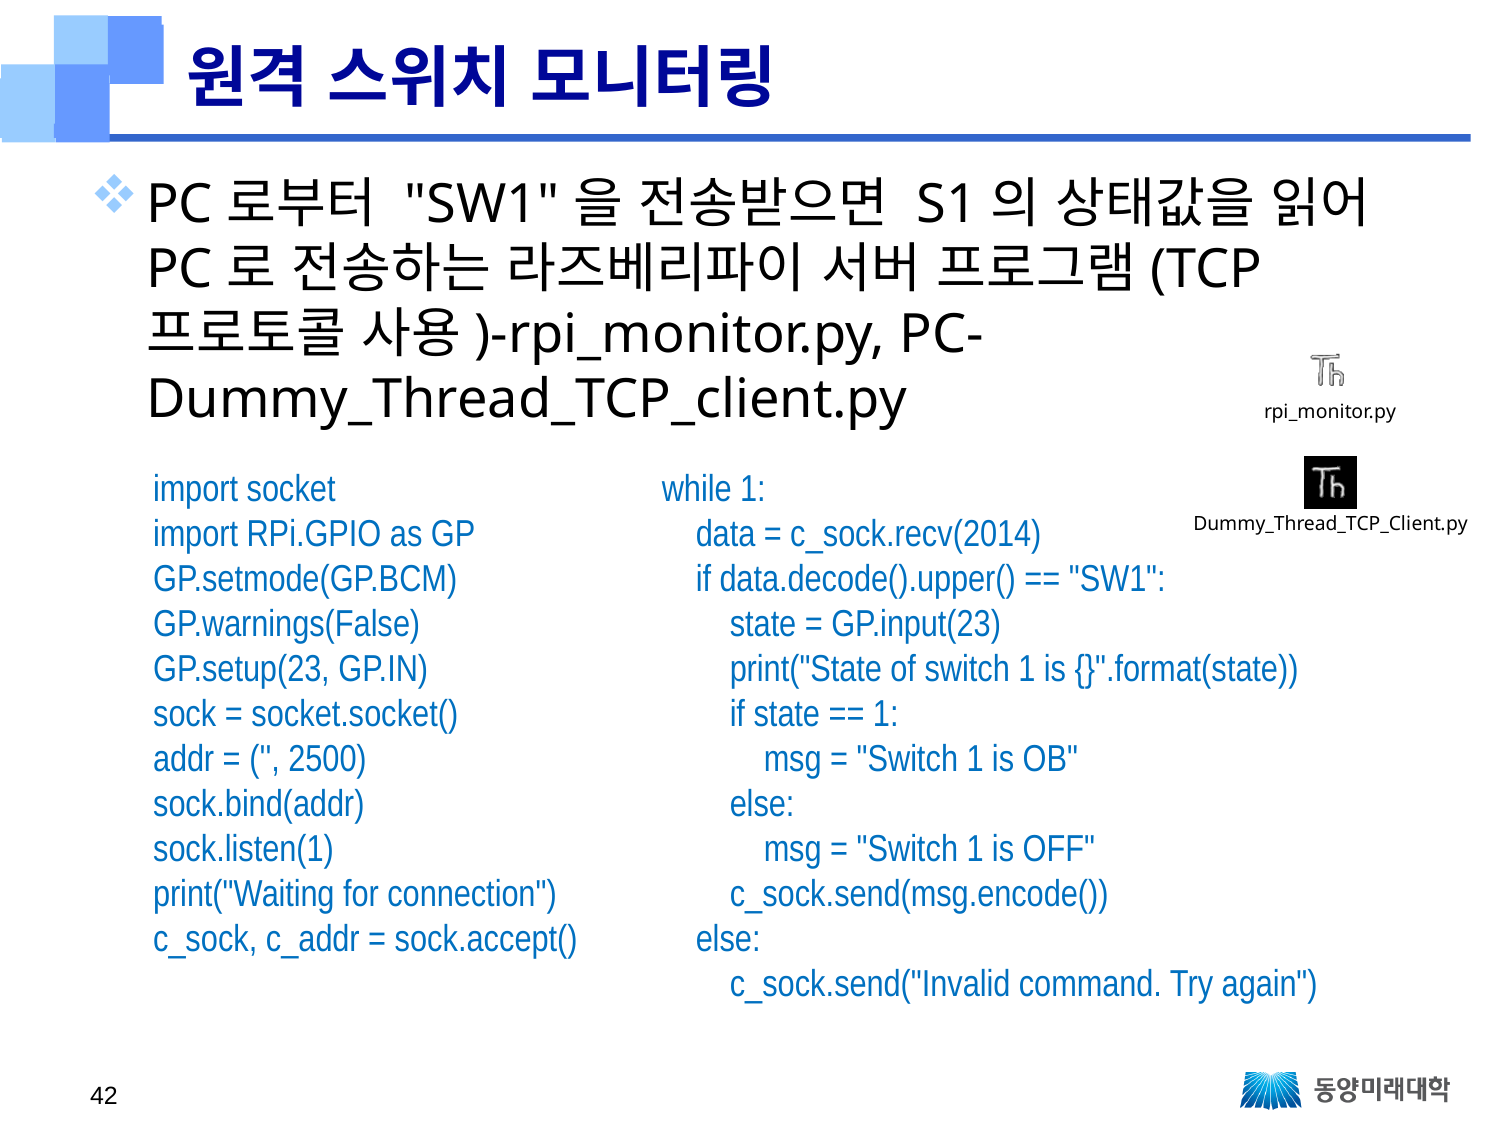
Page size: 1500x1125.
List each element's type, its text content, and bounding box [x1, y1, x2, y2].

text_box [1165, 456, 1494, 546]
picture [1257, 1072, 1285, 1082]
text_box while 1: data = c_sock.recv(2014) if data.decode().upper() == "SW1": state = GP.input(23) print("State of switch 1 is {}".format(state)) if state == 1: msg = "Switch 1 is OB" else: msg = "Switch 1 is OFF" c_sock.send(msg.encode()) else: c_sock.send("Invalid command. Try again") [647, 456, 1333, 1011]
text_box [1250, 344, 1409, 434]
picture [1240, 1072, 1450, 1110]
text_box import socket import RPi.GPIO as GP GP.setmode(GP.BCM) GP.warnings(False) GP.setup(23, GP.IN) sock = socket.socket() addr = ('', 2500) sock.bind(addr) sock.listen(1) print("Waiting for connection") c_sock, c_addr = sock.accept() [138, 456, 593, 966]
slide_number 42 [75, 1072, 425, 1125]
title 원격 스위치 모니터링 [171, 35, 1384, 116]
list PC로부터 "SW1"을 전송받으면 S1의 상태값을 읽어 PC로 전송하는 라즈베리파이 서버 프로그램(TCP 프로토콜 사용)-rpi_monitor.py, PC-Dummy_Thread_TCP_client.py [75, 160, 1471, 1063]
